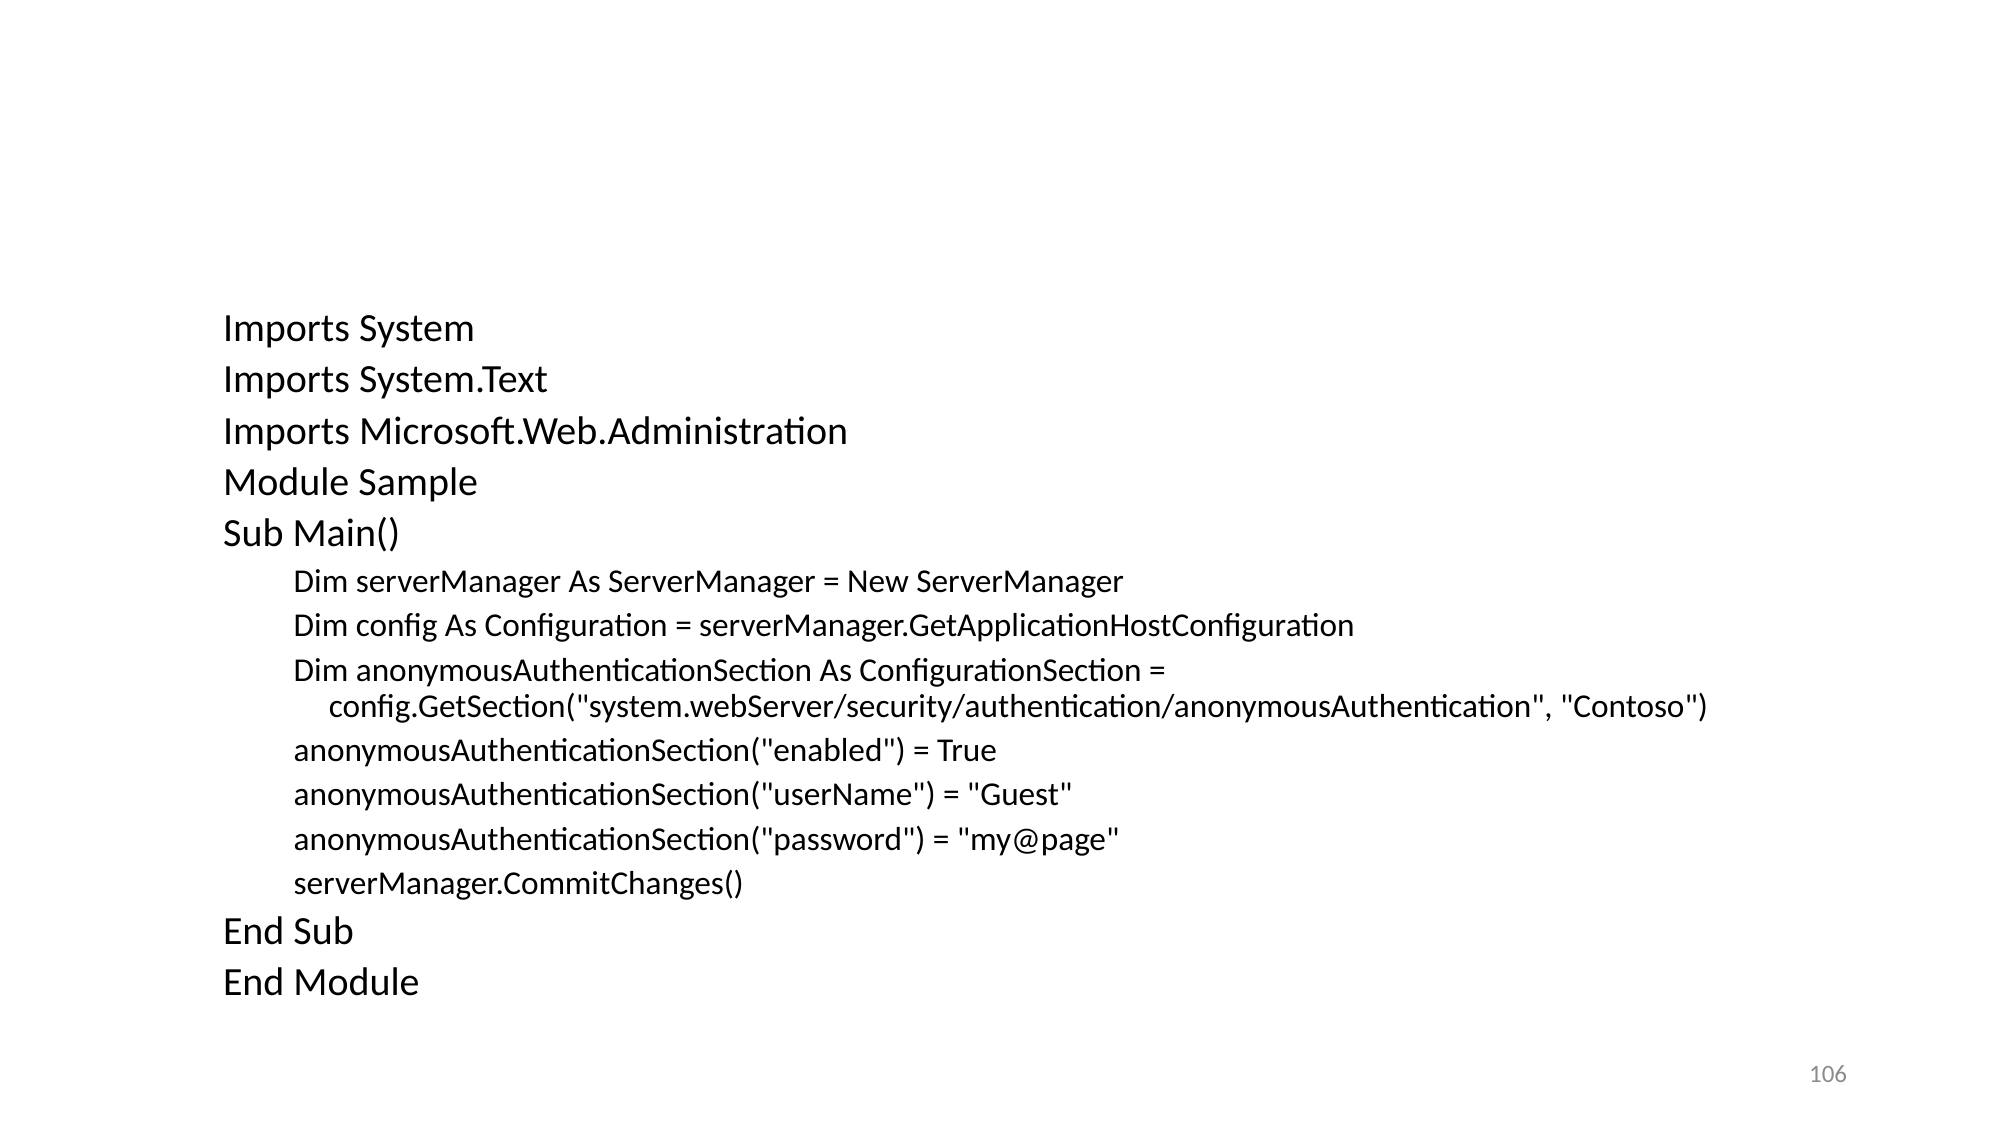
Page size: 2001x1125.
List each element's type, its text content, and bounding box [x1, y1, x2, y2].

slide_number 106 [1412, 1042, 1863, 1103]
list Imports System Imports System.Text Imports Microsoft.Web.Administration Module Sample Sub Main() Dim serverManager As ServerManager = New ServerManager Dim config As Configuration = serverManager.GetApplicationHostConfiguration Dim anonymousAuthenticationSection As ConfigurationSection = config.GetSection("system.webServer/security/authentication/anonymousAuthentication", "Contoso") anonymousAuthenticationSection("enabled") = True anonymousAuthenticationSection("userName") = "Guest" anonymousAuthenticationSection("password") = "my@page" serverManager.CommitChanges() End Sub End Module [137, 299, 1863, 1014]
